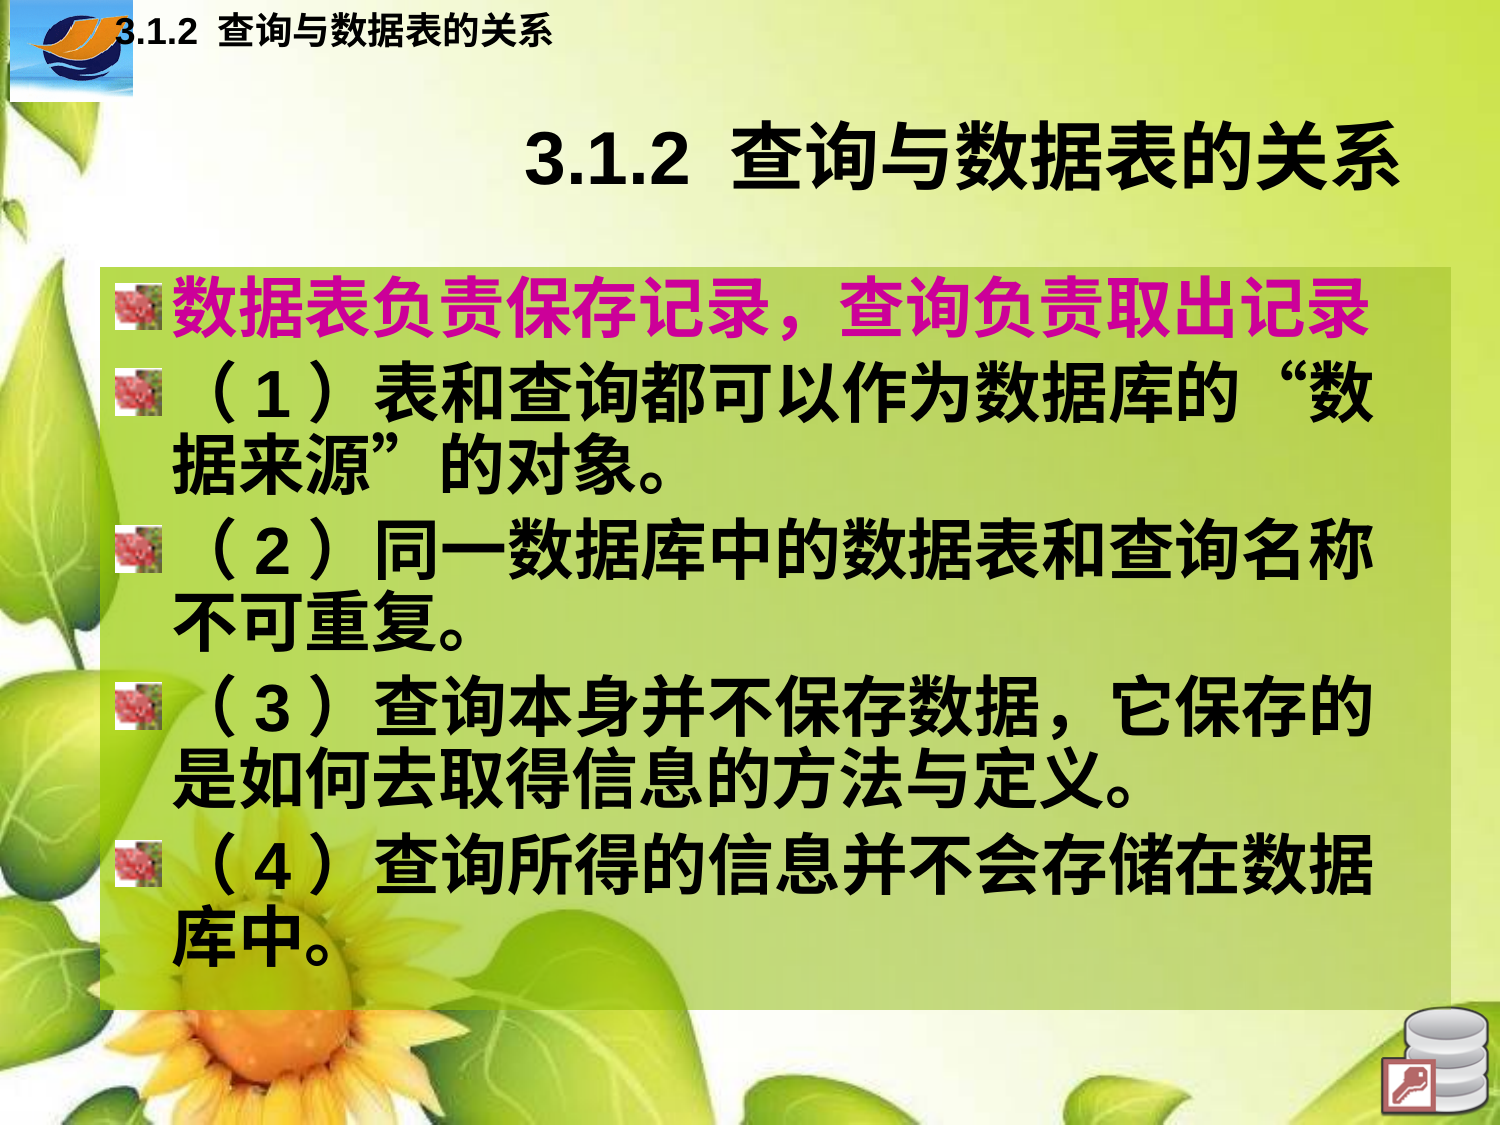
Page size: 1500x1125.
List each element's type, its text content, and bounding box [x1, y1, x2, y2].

title 3.1.2 查询与数据表的关系 [490, 60, 1437, 249]
text_box 3.1.2 查询与数据表的关系 [100, 0, 620, 60]
list 数据表负责保存记录，查询负责取出记录 （1）表和查询都可以作为数据库的“数据来源”的对象。 （2）同一数据库中的数据表和查询名称不可重复。 （3）查询本身并不保存数据，它保存的是如何去取得信息的方法与定义。 （4）查询所得的信息并不会存储在数据库中。 [100, 267, 1451, 1010]
picture [0, 0, 1500, 1125]
